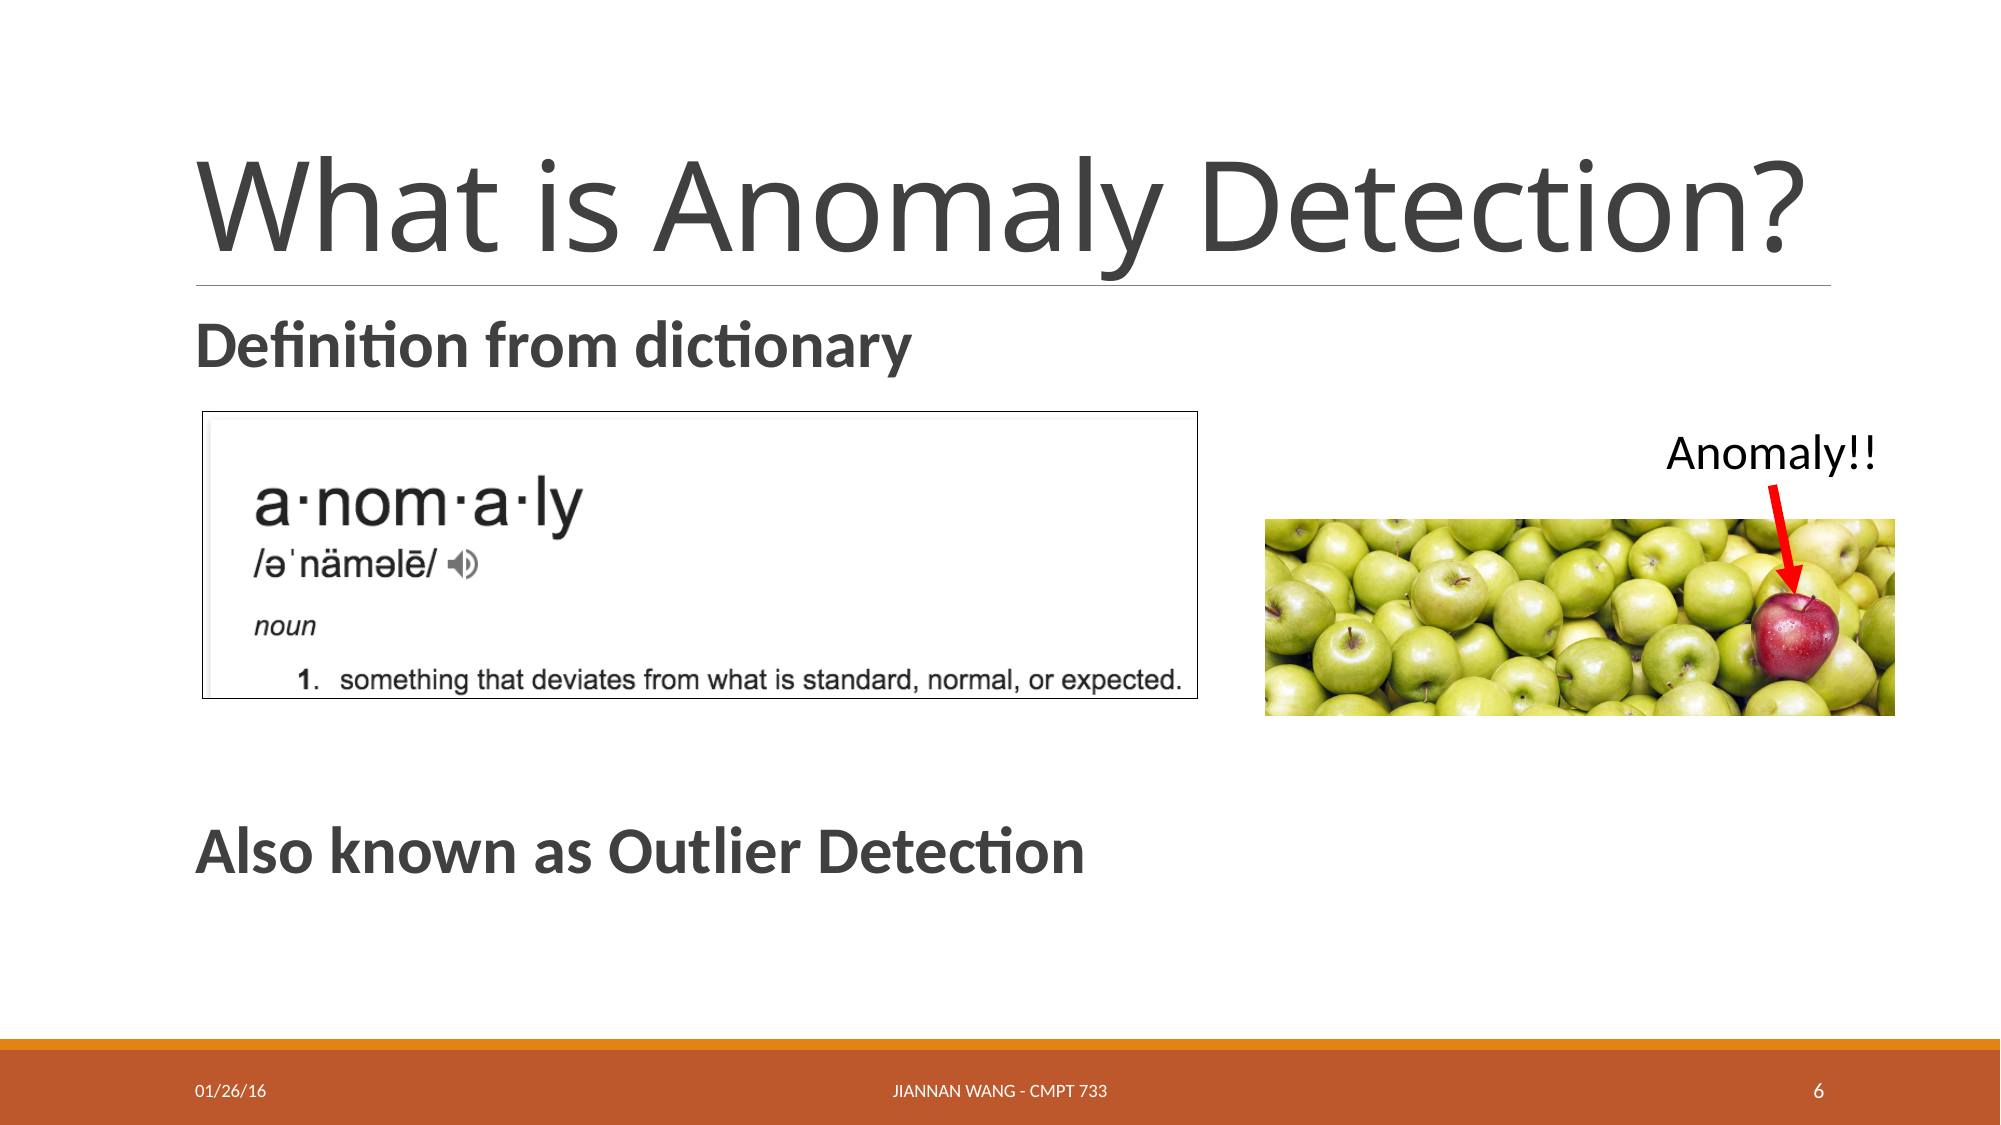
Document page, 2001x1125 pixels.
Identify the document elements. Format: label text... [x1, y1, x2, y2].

picture [1265, 518, 1896, 717]
slide_number 6 [1624, 1059, 1840, 1120]
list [201, 411, 1199, 700]
title What is Anomaly Detection? [180, 47, 1830, 285]
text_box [1771, 484, 1796, 596]
footer Jiannan Wang - CMPT 733 [604, 1059, 1396, 1120]
text_box Definition from dictionary Also known as Outlier Detection [180, 302, 1430, 963]
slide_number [180, 1059, 586, 1120]
text_box Anomaly!! [1651, 411, 1894, 487]
